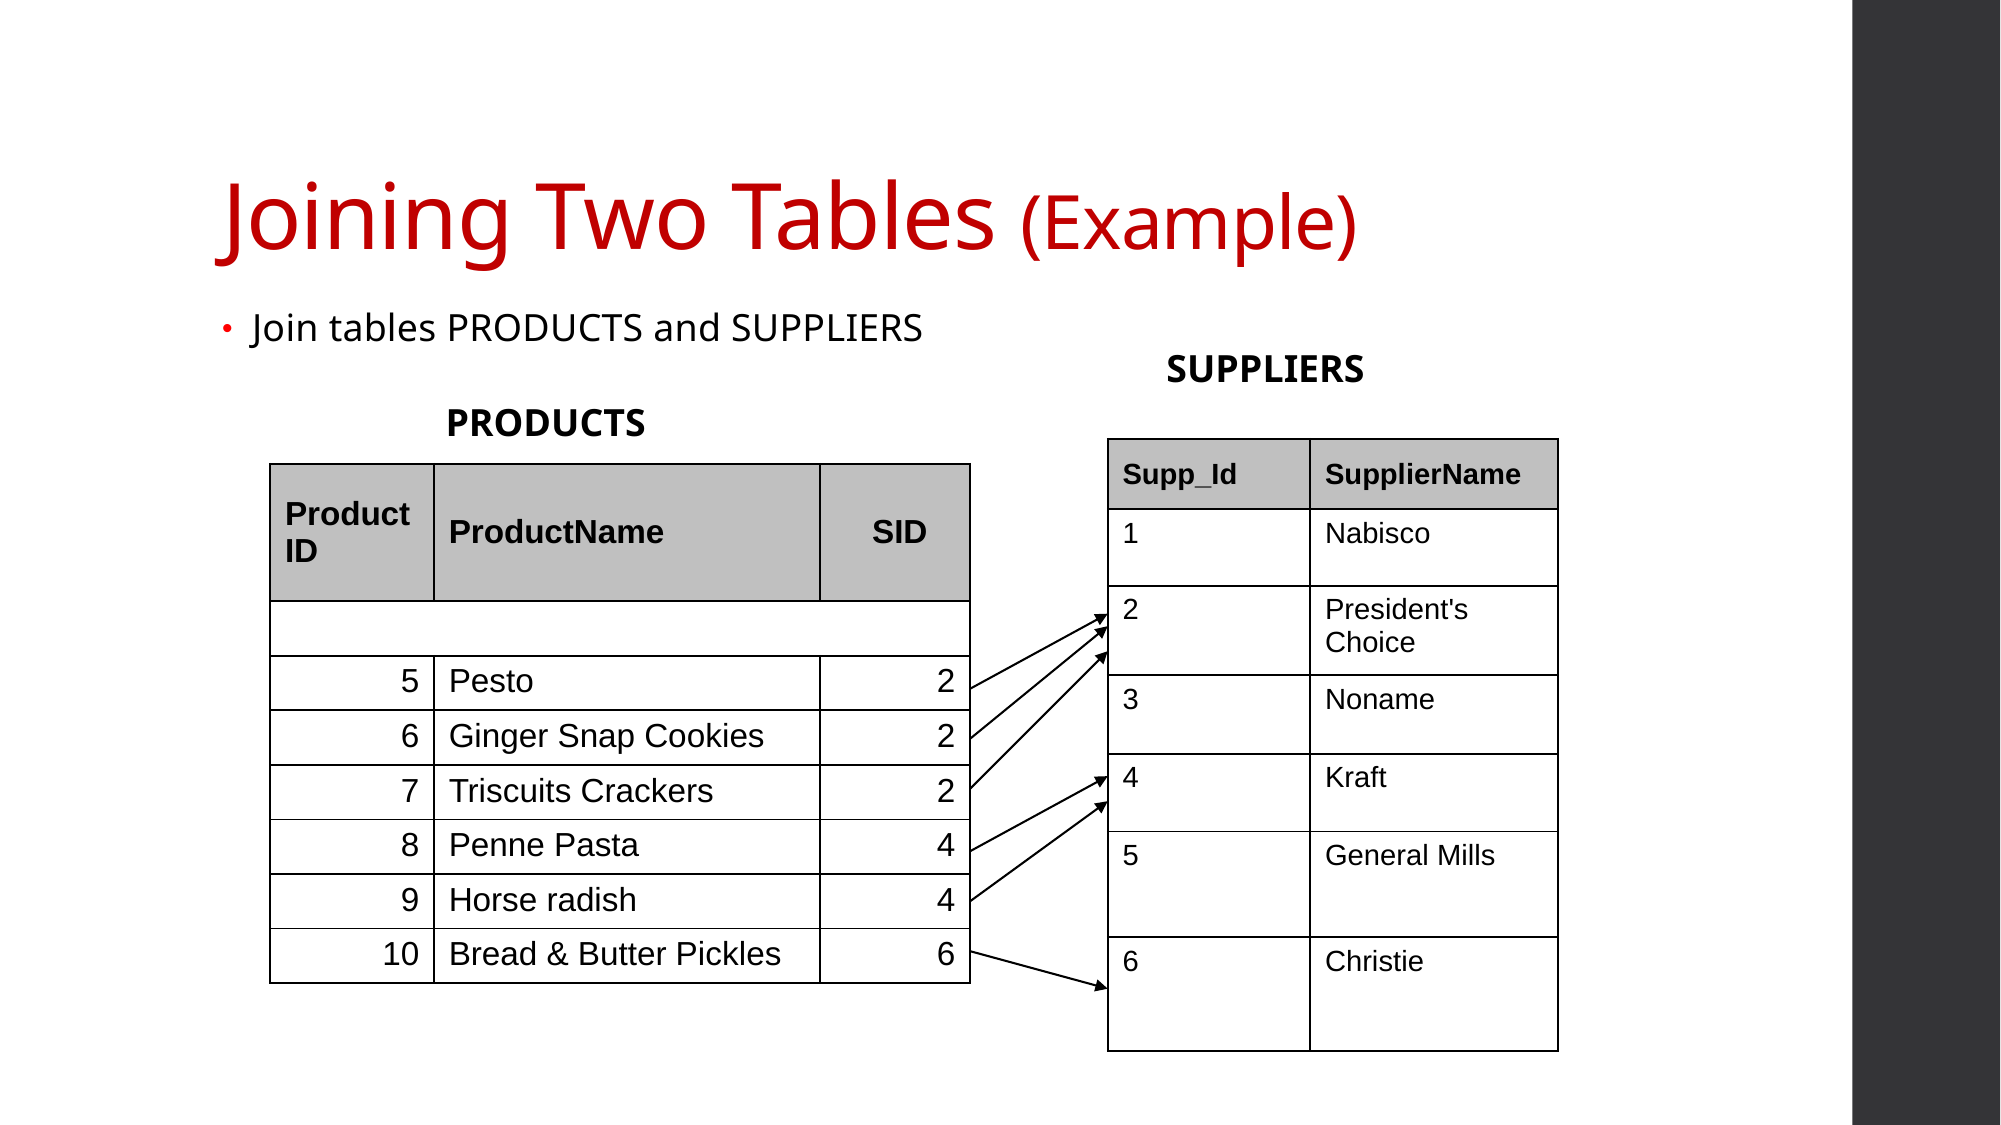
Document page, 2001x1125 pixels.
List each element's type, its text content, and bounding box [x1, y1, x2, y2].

text_box [970, 776, 1108, 852]
table_cell Bread & Butter Pickles [435, 929, 819, 982]
table_cell Horse radish [435, 875, 819, 928]
table_cell 1 [1109, 510, 1309, 585]
table_cell 8 [271, 820, 433, 873]
table_cell 4 [1109, 755, 1309, 831]
table_cell Ginger Snap Cookies [435, 711, 819, 764]
table_cell [271, 602, 969, 655]
text_box SUPPLIERS [1151, 337, 1440, 398]
table_cell Nabisco [1311, 510, 1557, 585]
table_cell Penne Pasta [435, 820, 819, 873]
table_cell 6 [271, 711, 433, 764]
table_cell 4 [821, 820, 969, 873]
table_header SupplierName [1311, 440, 1557, 508]
text_box [970, 801, 1108, 902]
table_cell 2 [1109, 587, 1309, 674]
table_cell Noname [1311, 676, 1557, 753]
text_box [970, 651, 1108, 789]
table_cell General Mills [1311, 832, 1557, 936]
table_cell 7 [271, 766, 433, 819]
table_header ProductID [271, 465, 433, 600]
title Joining Two Tables (Example) [206, 60, 1797, 278]
table_header ProductName [435, 465, 819, 600]
table_cell 6 [1109, 938, 1309, 1050]
list Join tables PRODUCTS and SUPPLIERS [206, 299, 1617, 1014]
table_cell Pesto [435, 657, 819, 709]
text_box [970, 951, 1108, 992]
text_box [970, 626, 1108, 739]
table_cell 3 [1109, 676, 1309, 753]
text_box [970, 613, 1108, 689]
table_cell 5 [271, 657, 433, 709]
table_cell 5 [1109, 832, 1309, 936]
table_cell Triscuits Crackers [435, 766, 819, 819]
text_box PRODUCTS [430, 392, 725, 452]
table_cell 9 [271, 875, 433, 928]
table_cell Christie [1311, 938, 1557, 1050]
table_cell 6 [821, 929, 969, 982]
table_cell 2 [821, 711, 969, 764]
table_cell Kraft [1311, 755, 1557, 831]
table_cell 2 [821, 657, 969, 709]
table_header SID [821, 465, 969, 600]
table_cell 2 [821, 766, 969, 819]
table_cell 4 [821, 875, 969, 928]
table_header Supp_Id [1109, 440, 1309, 508]
table_cell President's Choice [1311, 587, 1557, 674]
table_cell 10 [271, 929, 433, 982]
